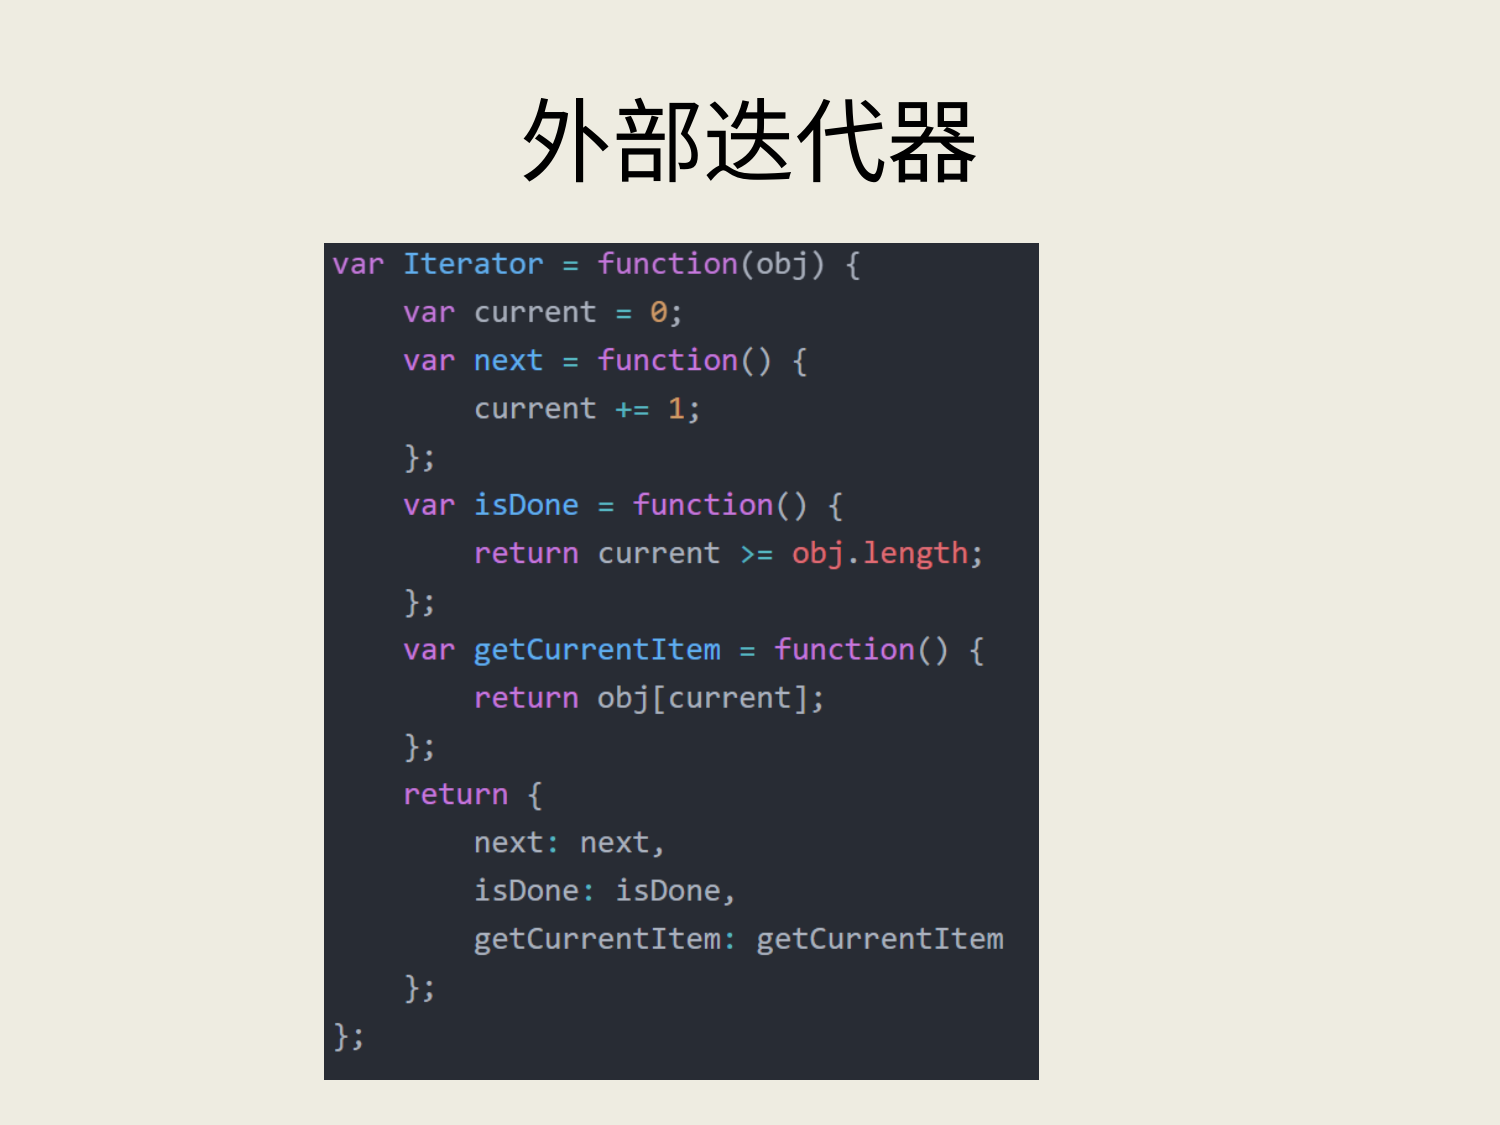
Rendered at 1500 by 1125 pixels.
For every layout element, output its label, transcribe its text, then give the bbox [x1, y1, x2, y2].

title 外部迭代器 [75, 45, 1425, 233]
picture [324, 243, 1039, 1080]
